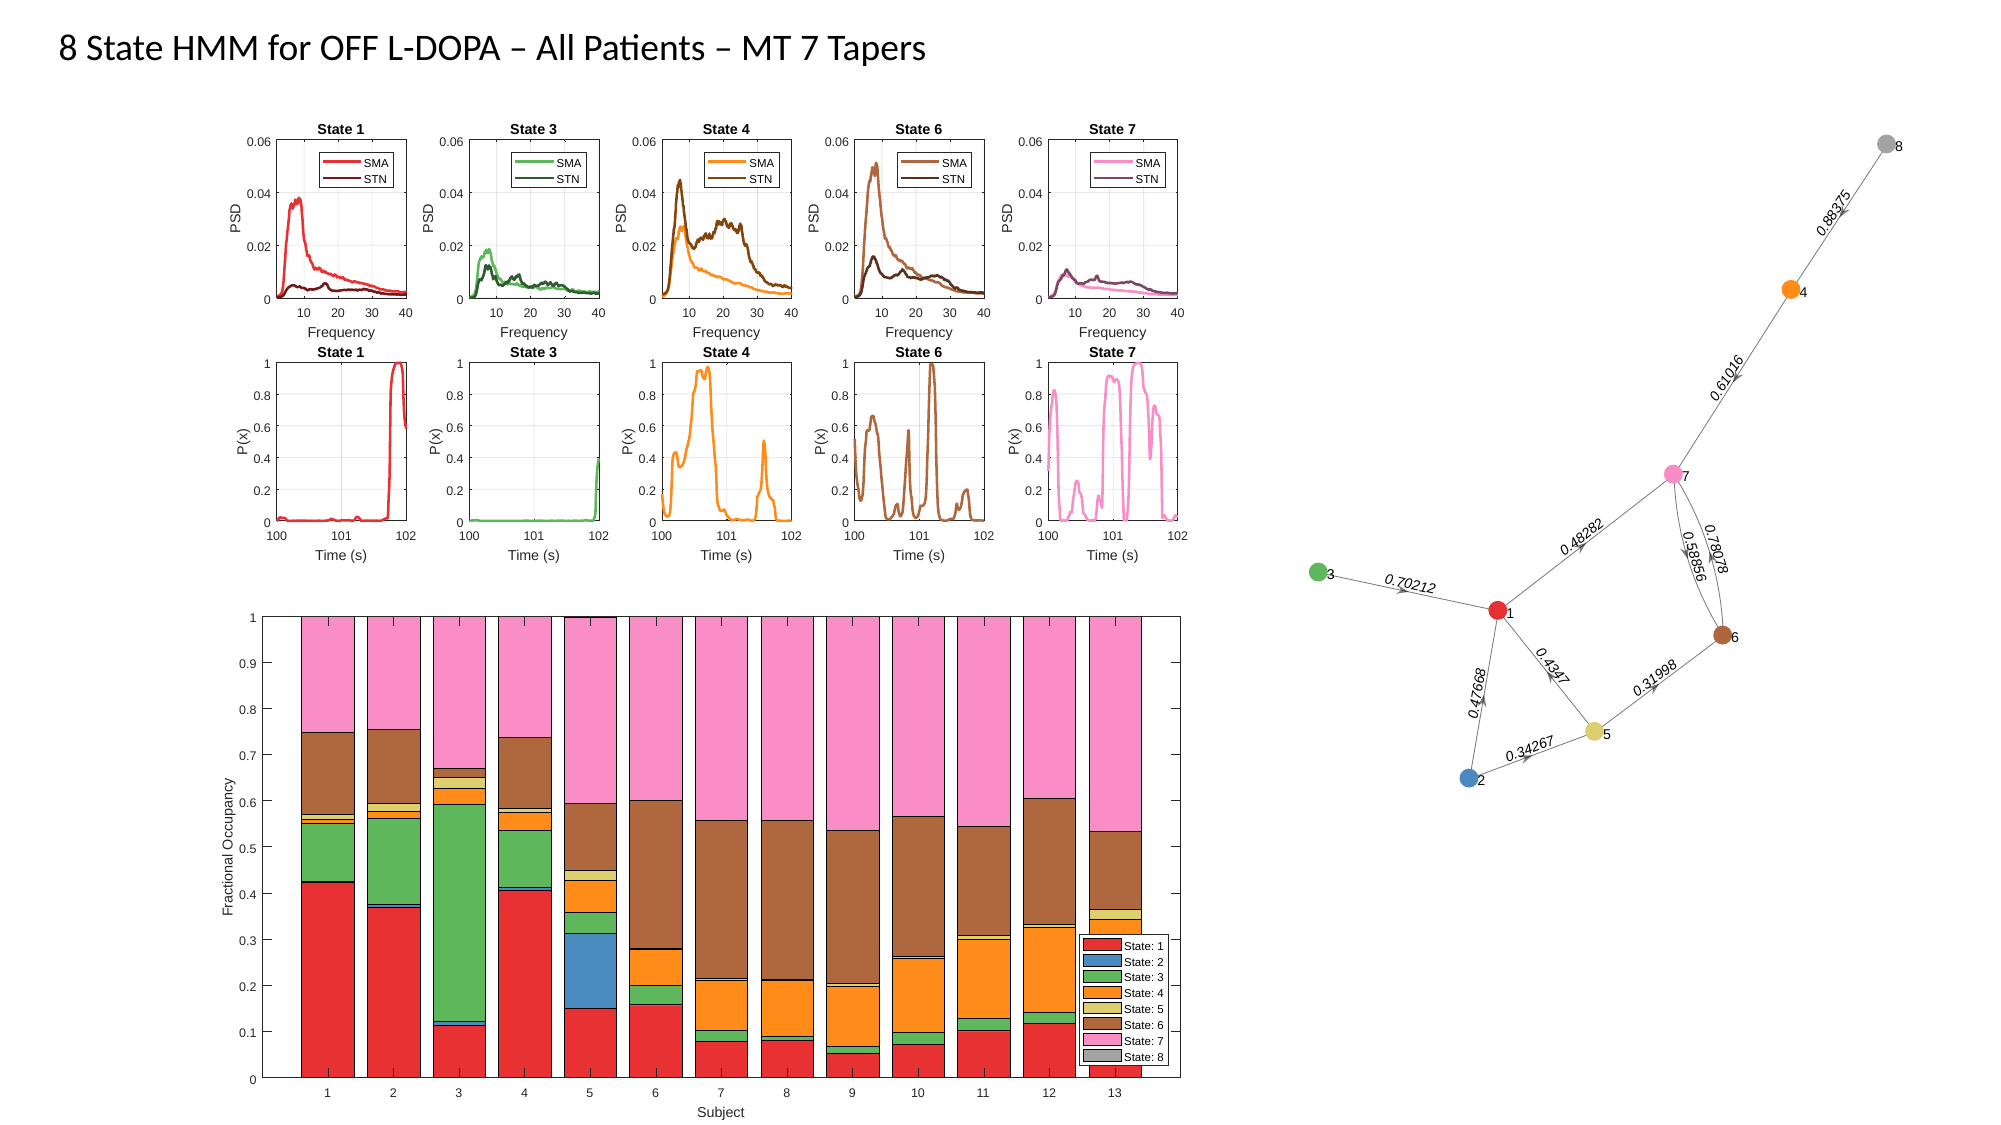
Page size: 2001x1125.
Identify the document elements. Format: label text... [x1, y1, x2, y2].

picture [108, 0, 2000, 1125]
text_box 8 State HMM for OFF L-DOPA – All Patients – MT 7 Tapers [43, 15, 1049, 76]
